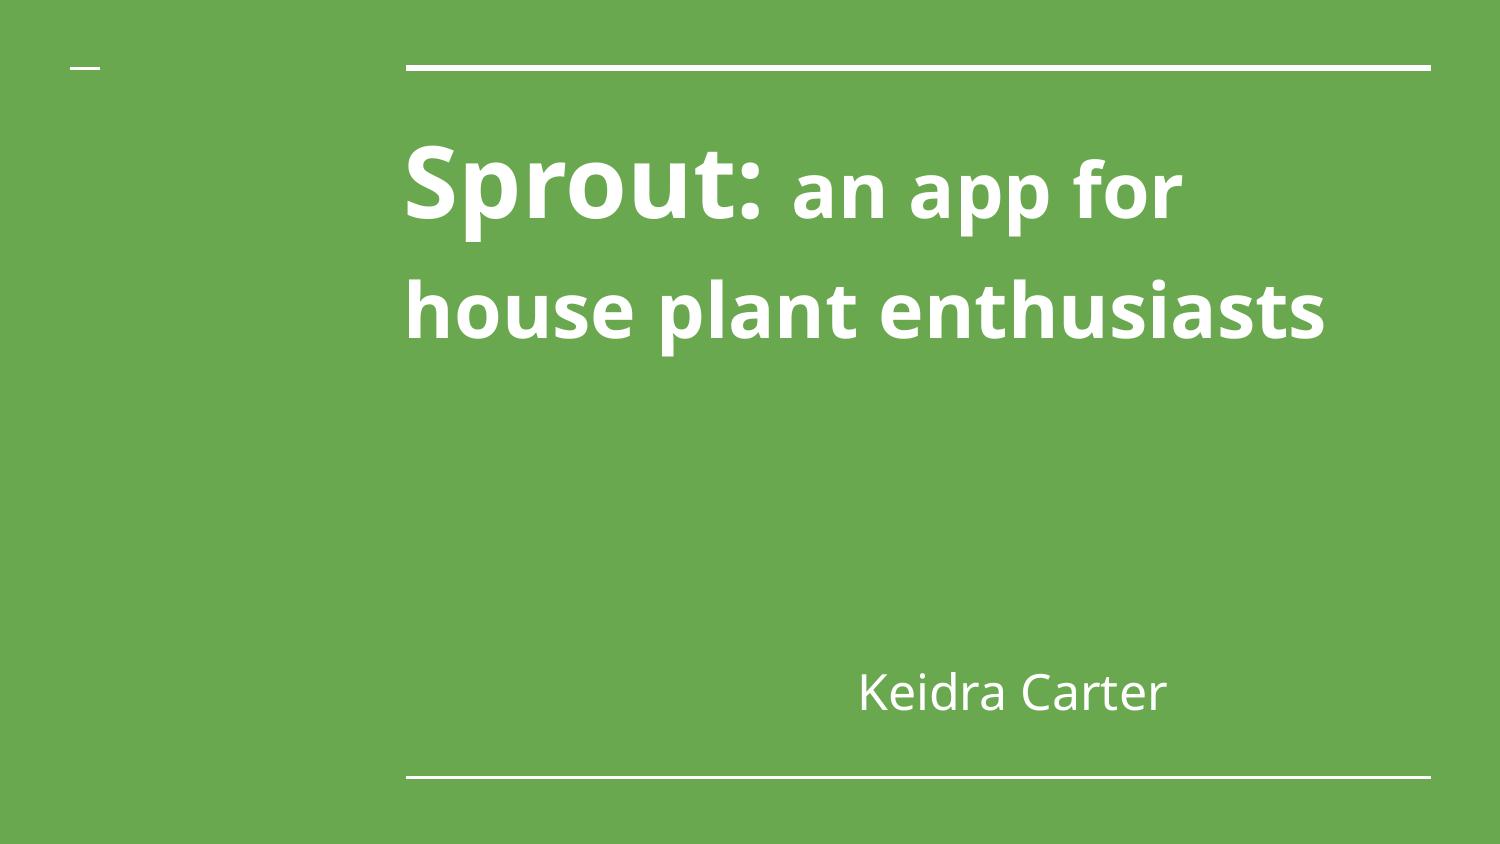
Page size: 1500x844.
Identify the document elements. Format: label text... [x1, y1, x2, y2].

subtitle Keidra Carter [392, 531, 1431, 735]
title Sprout: an app for house plant enthusiasts [389, 103, 1428, 357]
